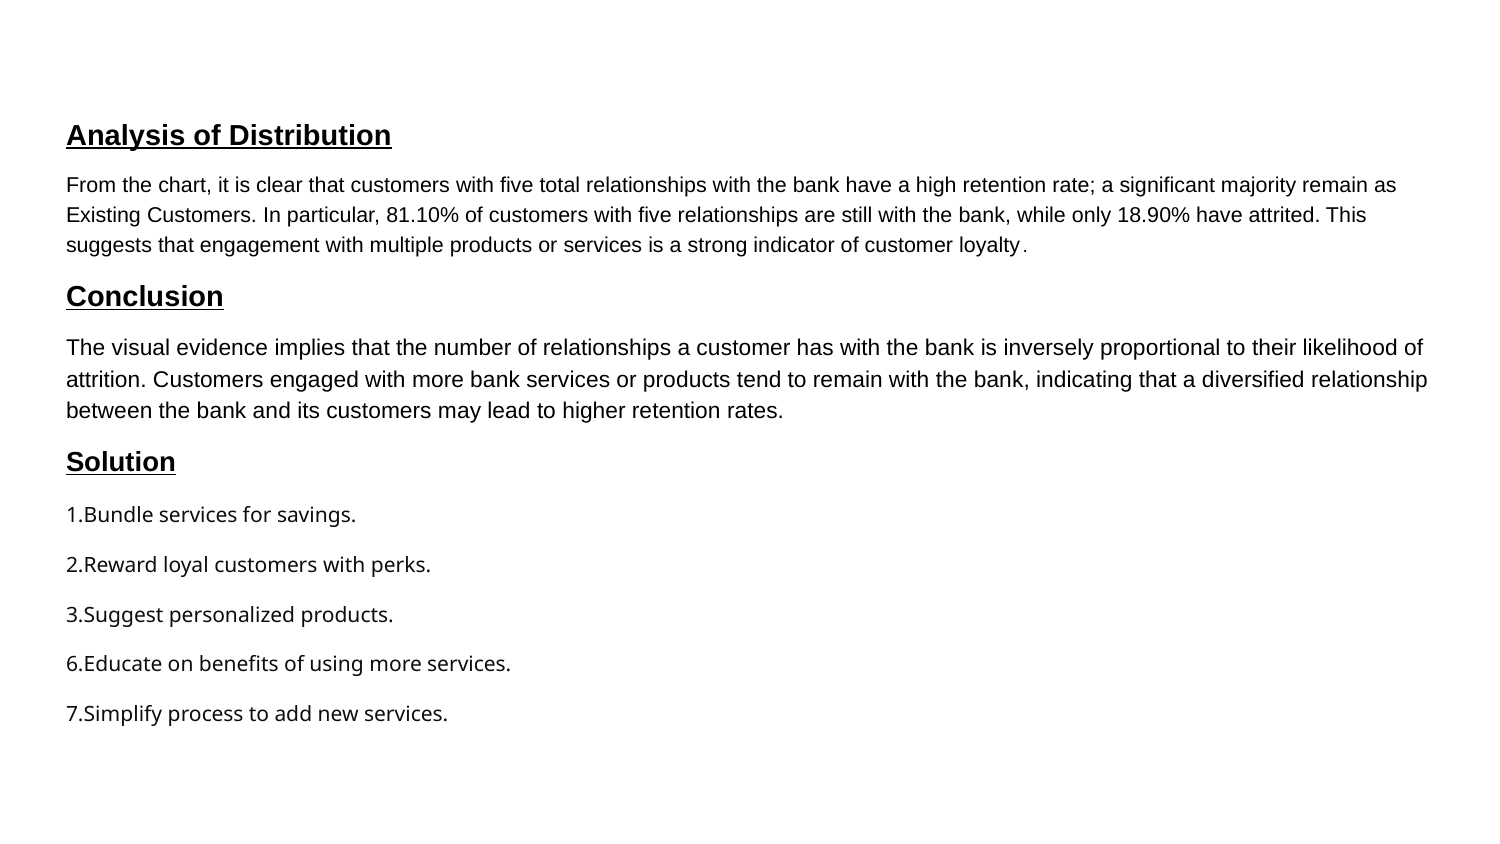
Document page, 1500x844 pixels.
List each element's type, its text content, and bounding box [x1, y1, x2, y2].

list Analysis of Distribution From the chart, it is clear that customers with five total relationships with the bank have a high retention rate; a significant majority remain as Existing Customers. In particular, 81.10% of customers with five relationships are still with the bank, while only 18.90% have attrited. This suggests that engagement with multiple products or services is a strong indicator of customer loyalty. Conclusion The visual evidence implies that the number of relationships a customer has with the bank is inversely proportional to their likelihood of attrition. Customers engaged with more bank services or products tend to remain with the bank, indicating that a diversified relationship between the bank and its customers may lead to higher retention rates. Solution 1.Bundle services for savings. 2.Reward loyal customers with perks. 3.Suggest personalized products. 6.Educate on benefits of using more services. 7.Simplify process to add new services. [51, 96, 1449, 748]
